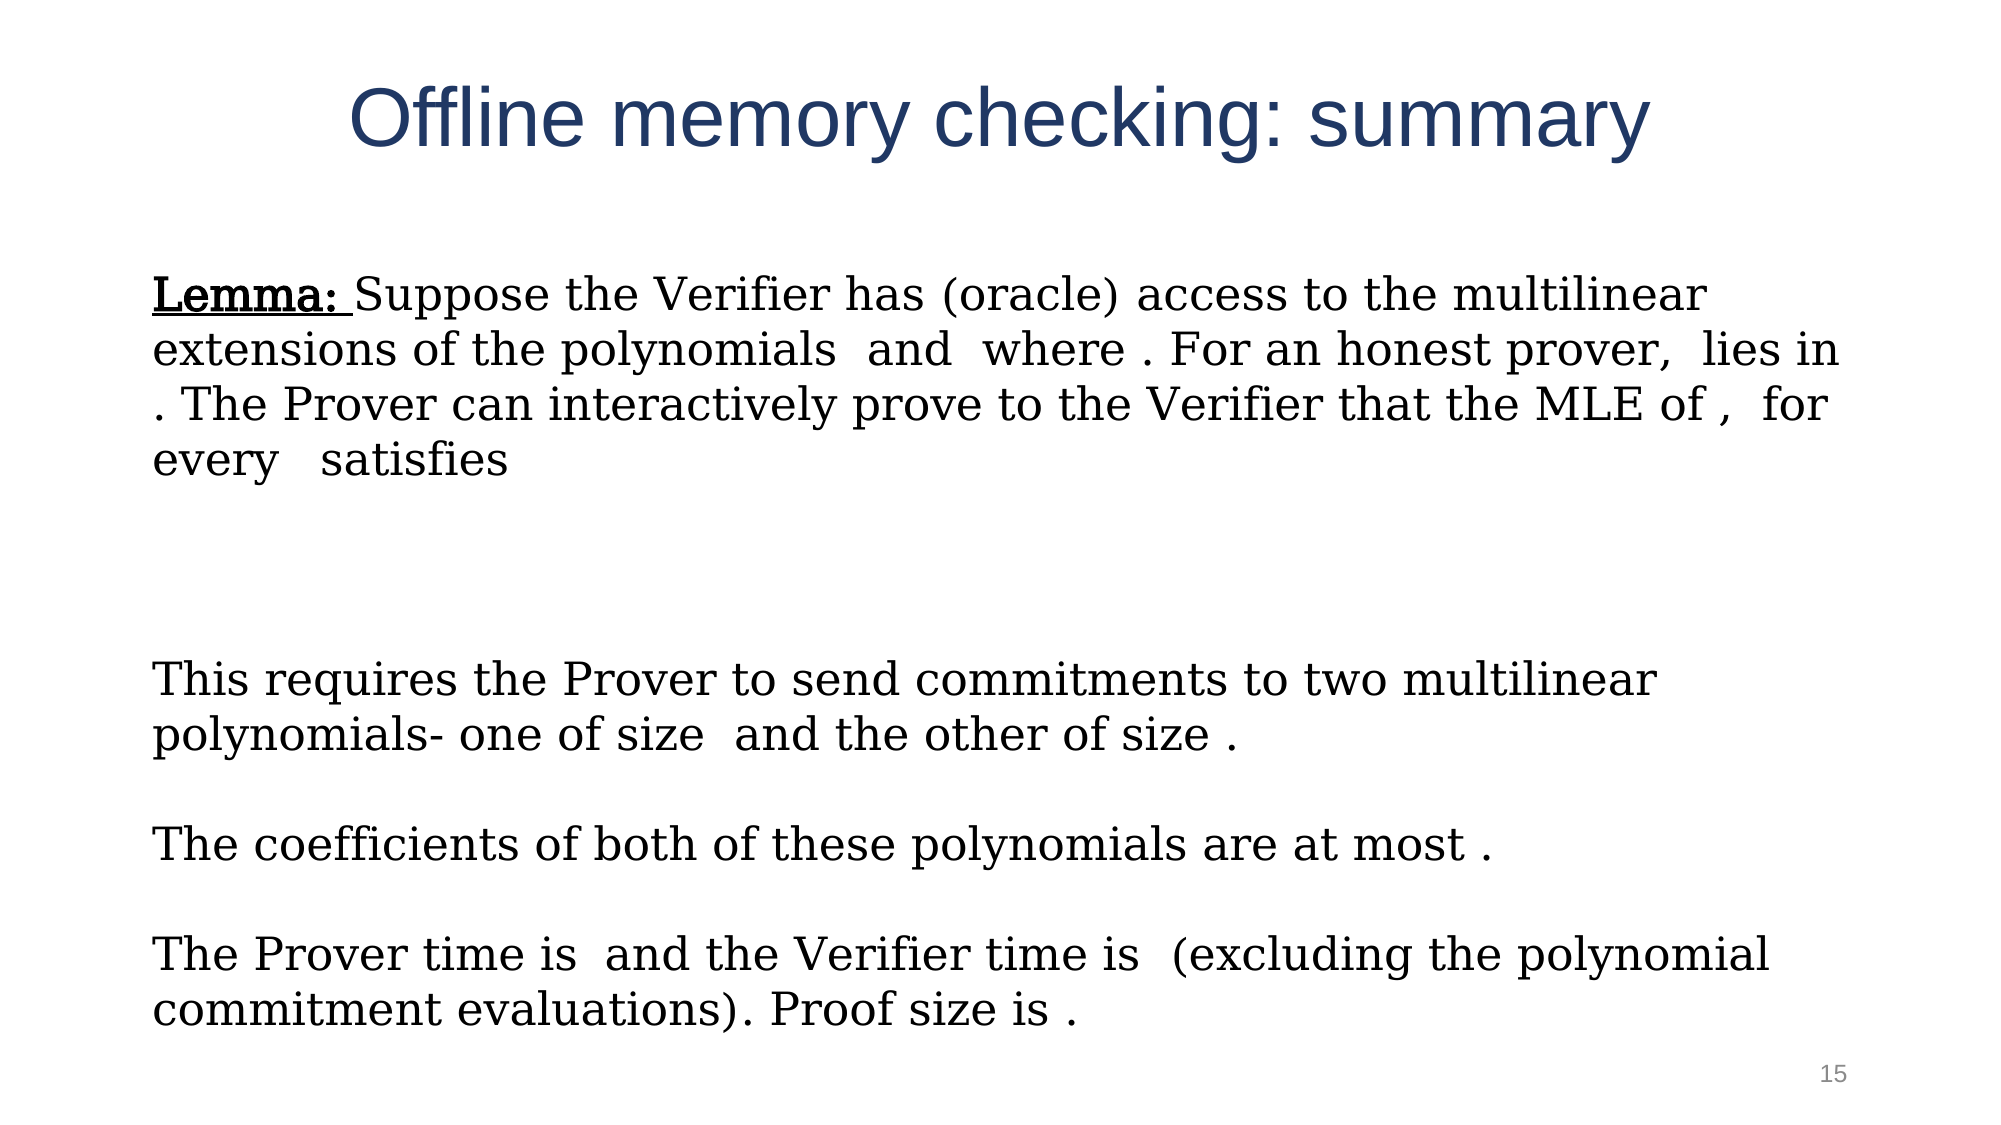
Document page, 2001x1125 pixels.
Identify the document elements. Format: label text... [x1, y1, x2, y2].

title Offline memory checking: summary [137, 59, 1863, 180]
slide_number 15 [1412, 1042, 1863, 1103]
